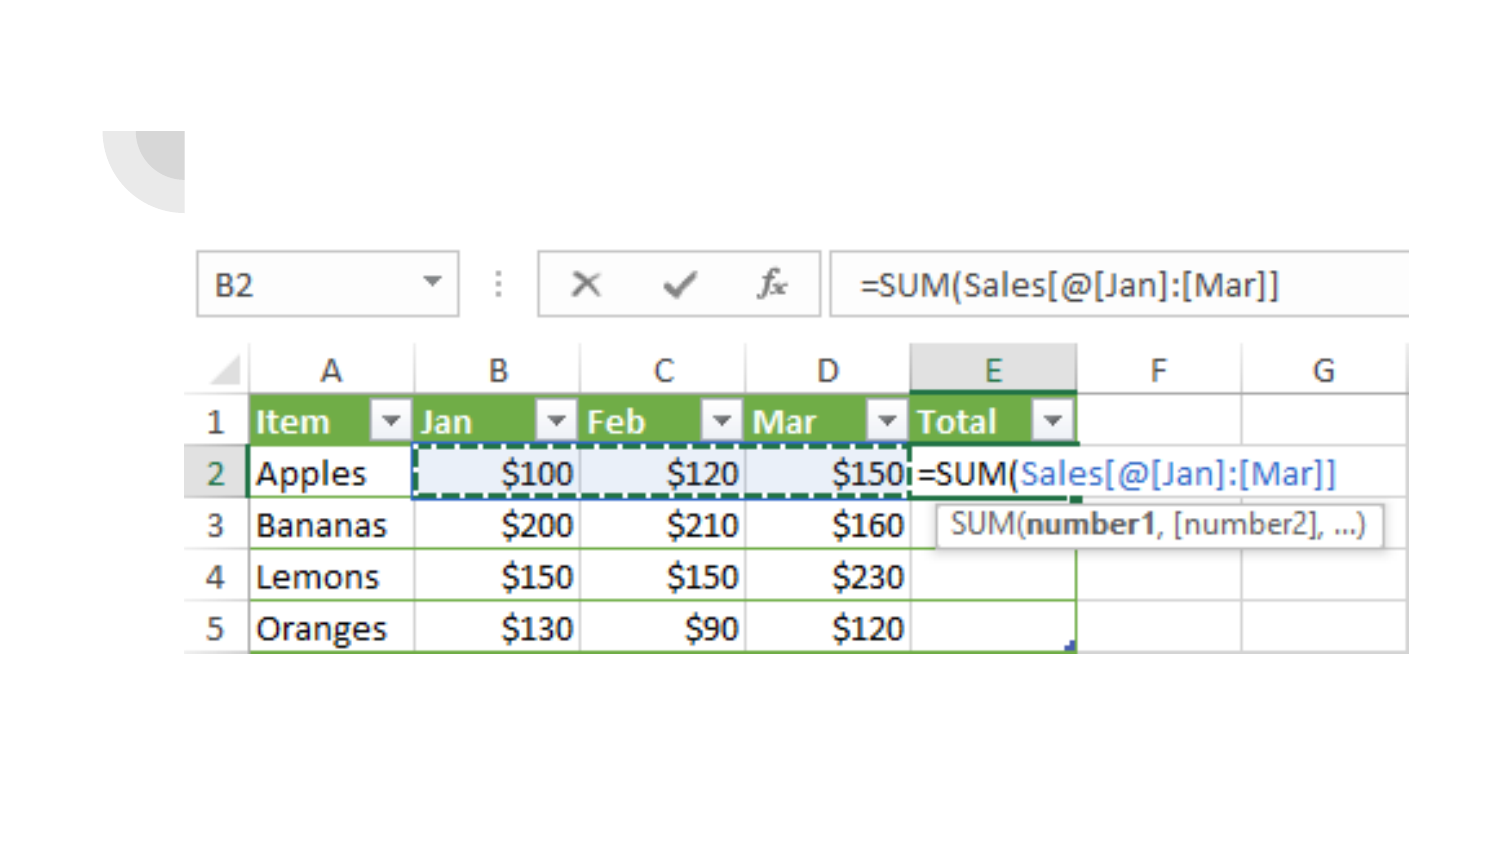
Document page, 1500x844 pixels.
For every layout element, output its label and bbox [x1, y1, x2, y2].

picture [184, 238, 1410, 654]
